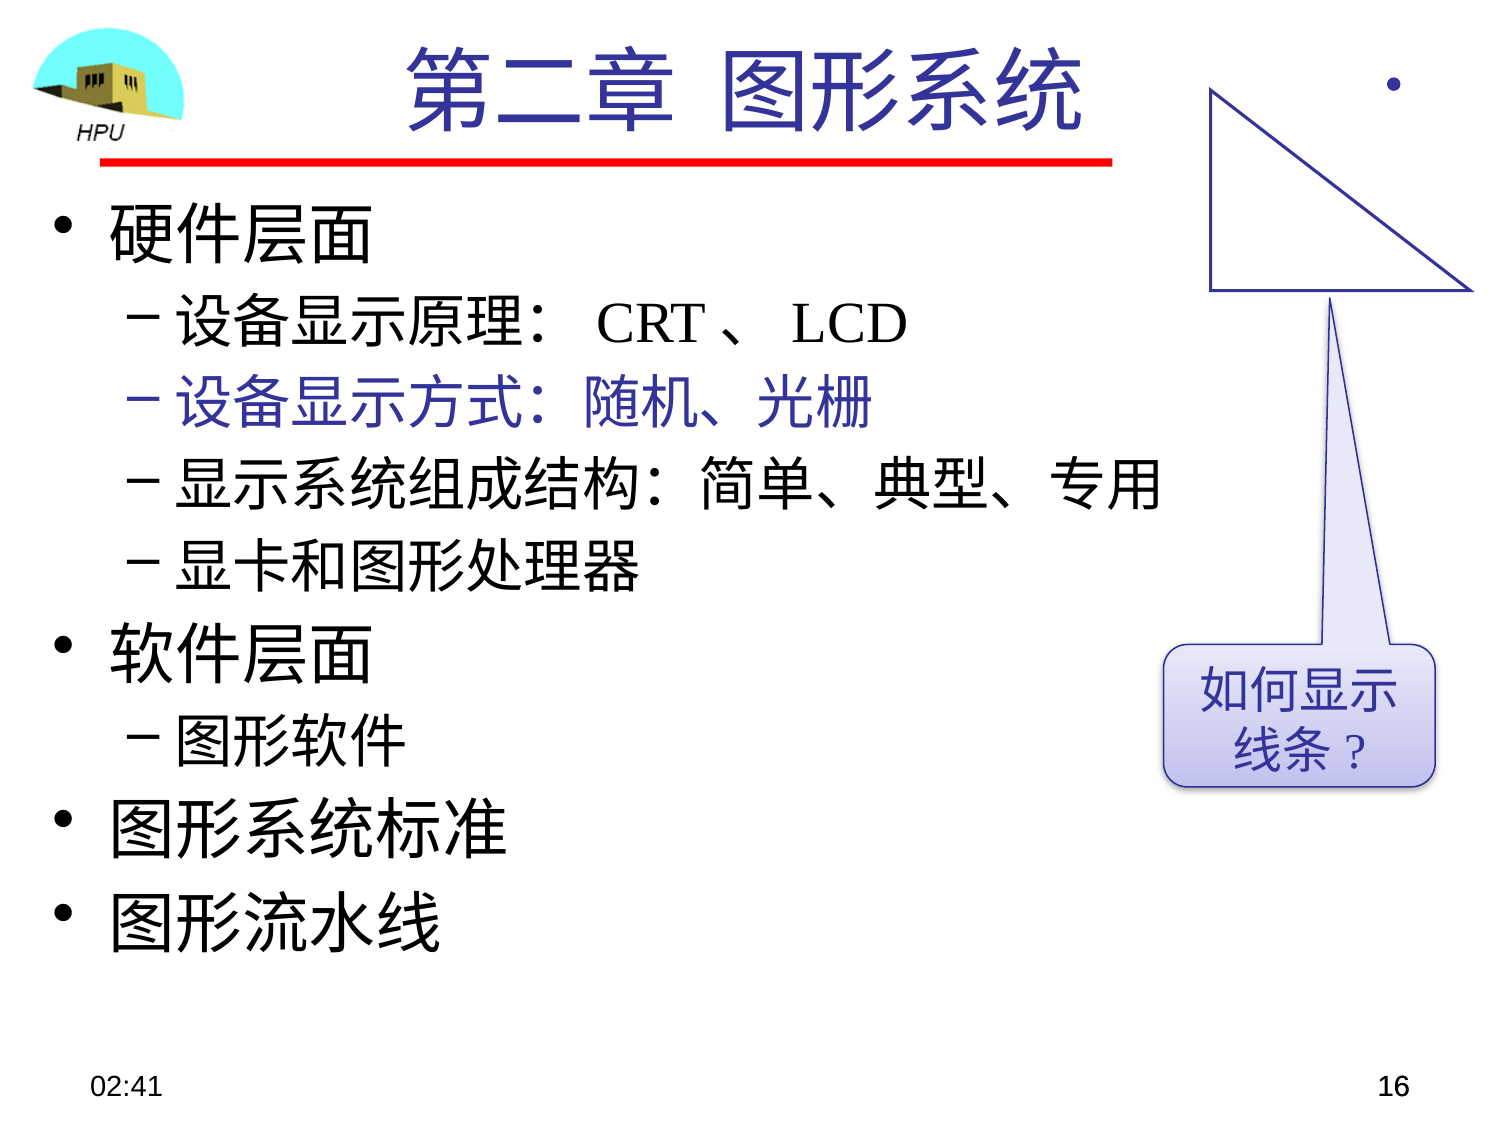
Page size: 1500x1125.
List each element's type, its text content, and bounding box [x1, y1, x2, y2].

list 硬件层面 设备显示原理：CRT、LCD 设备显示方式：随机、光栅 显示系统组成结构：简单、典型、专用 显卡和图形处理器 软件层面 图形软件 图形系统标准 图形流水线 [37, 184, 1475, 1050]
text_box 16 [1074, 1059, 1425, 1113]
text_box [1210, 90, 1471, 291]
text_box [1387, 78, 1400, 91]
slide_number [74, 1059, 426, 1113]
text_box 如何显示线条? [1162, 297, 1436, 788]
title 第二章 图形系统 [24, 12, 1463, 163]
